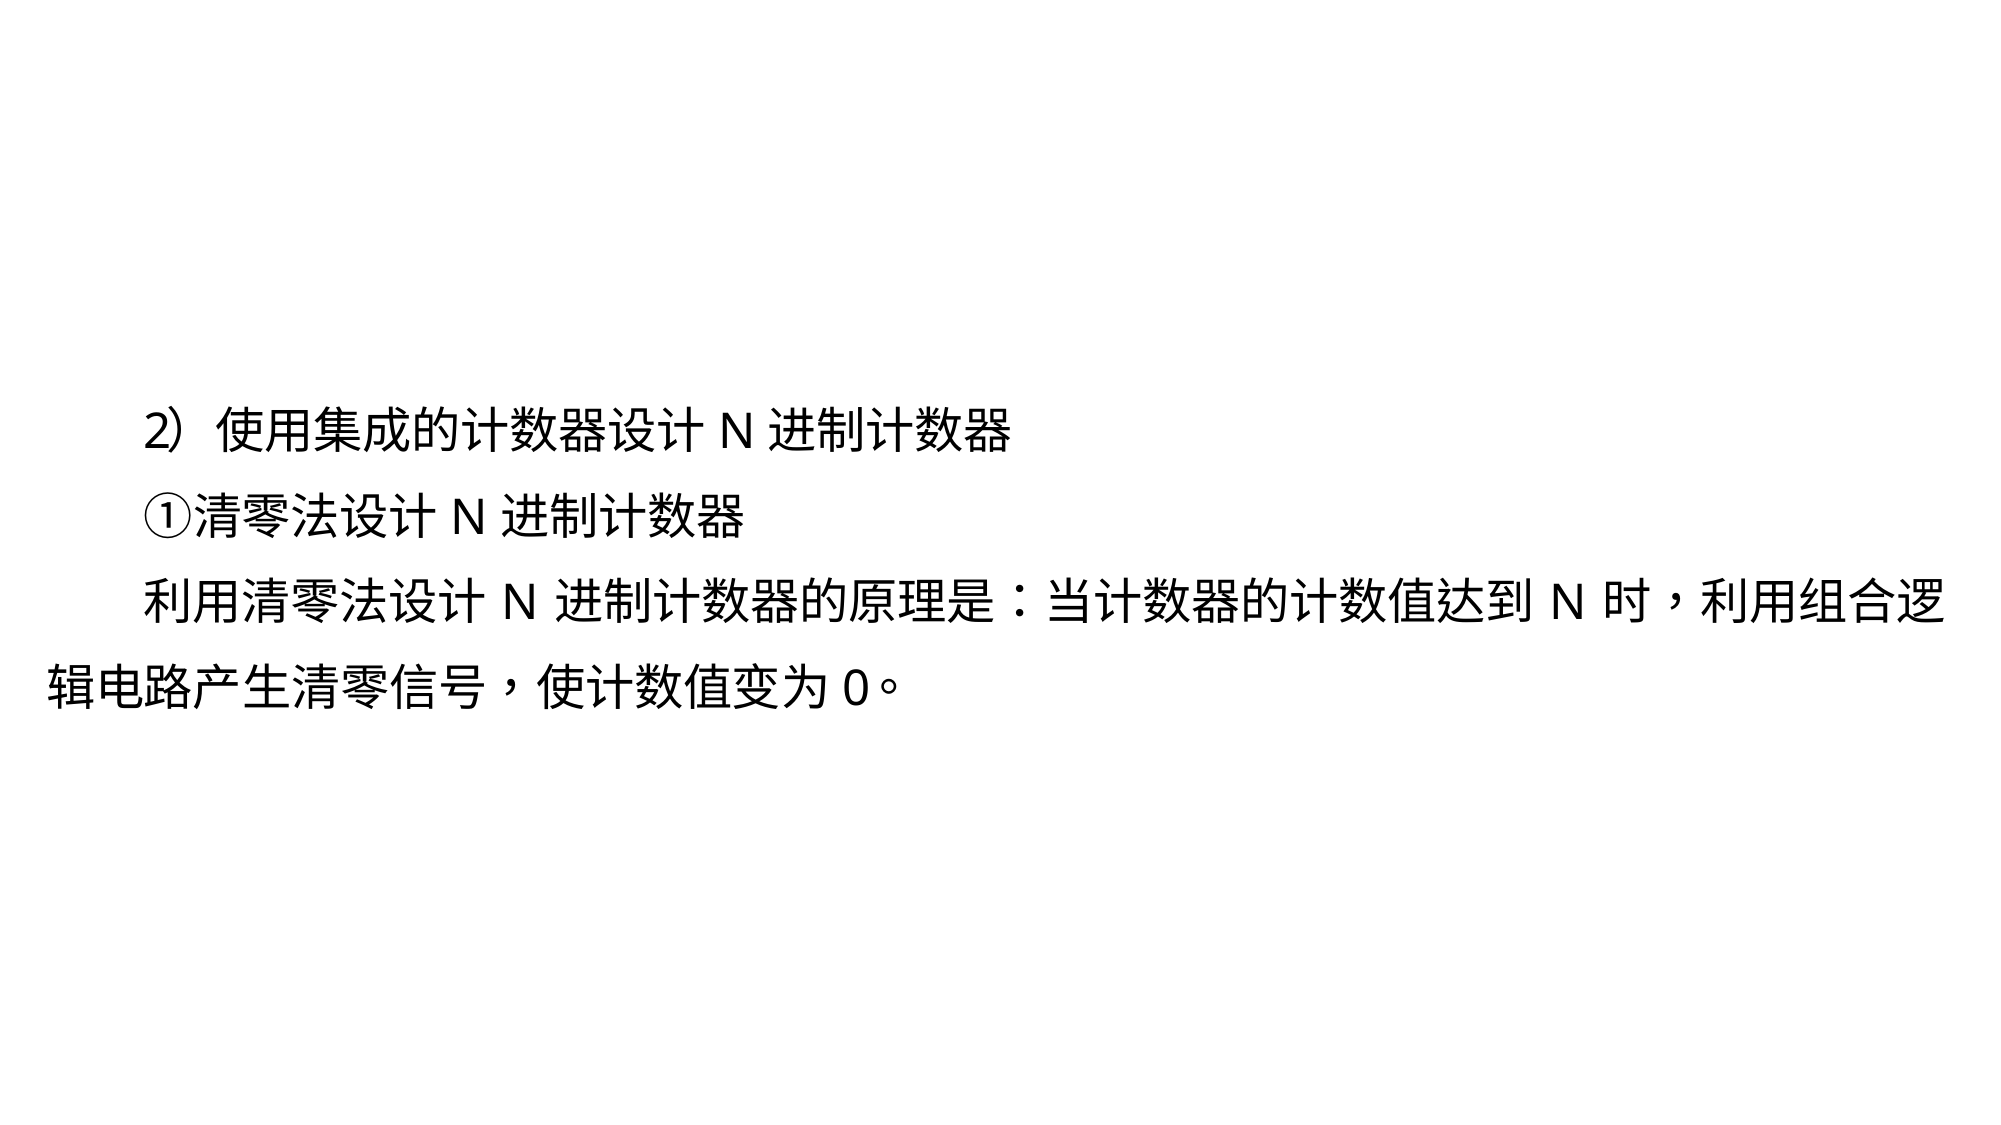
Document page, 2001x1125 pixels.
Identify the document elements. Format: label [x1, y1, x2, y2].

picture [45, 391, 1949, 733]
